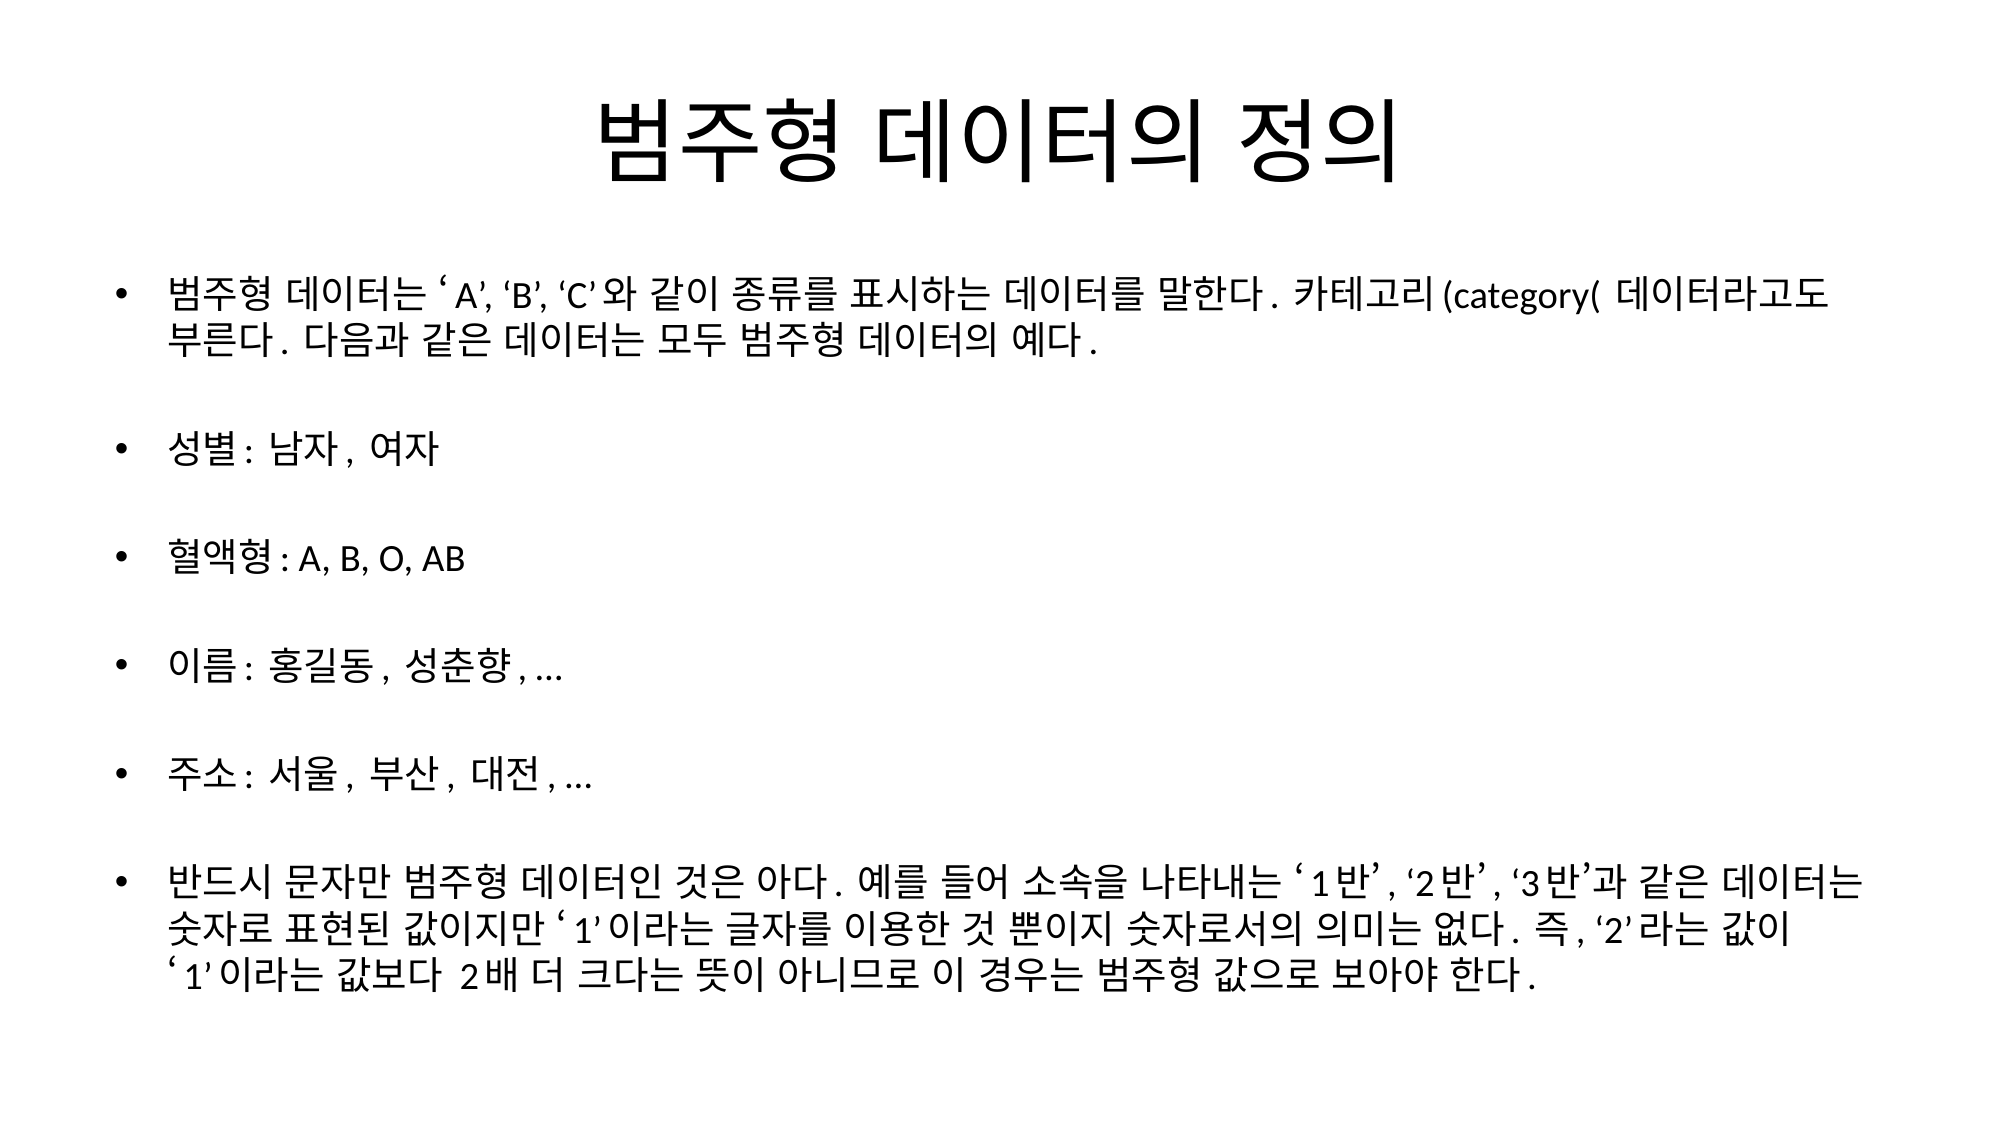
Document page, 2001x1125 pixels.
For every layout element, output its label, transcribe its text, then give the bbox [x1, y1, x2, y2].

list 범주형 데이터는 ‘A’, ‘B’, ‘C’와 같이 종류를 표시하는 데이터를 말한다. 카테고리(category( 데이터라고도 부른다. 다음과 같은 데이터는 모두 범주형 데이터의 예다. 성별: 남자, 여자 혈액형: A, B, O, AB 이름: 홍길동, 성춘향, … 주소: 서울, 부산, 대전, … 반드시 문자만 범주형 데이터인 것은 아다. 예를 들어 소속을 나타내는 ‘1반’, ‘2반’, ‘3반’과 같은 데이터는 숫자로 표현된 값이지만 ‘1’이라는 글자를 이용한 것 뿐이지 숫자로서의 의미는 없다. 즉, ‘2’라는 값이 ‘1’이라는 값보다 2배 더 크다는 뜻이 아니므로 이 경우는 범주형 값으로 보아야 한다. [99, 262, 1900, 1005]
title 범주형 데이터의 정의 [99, 45, 1900, 233]
